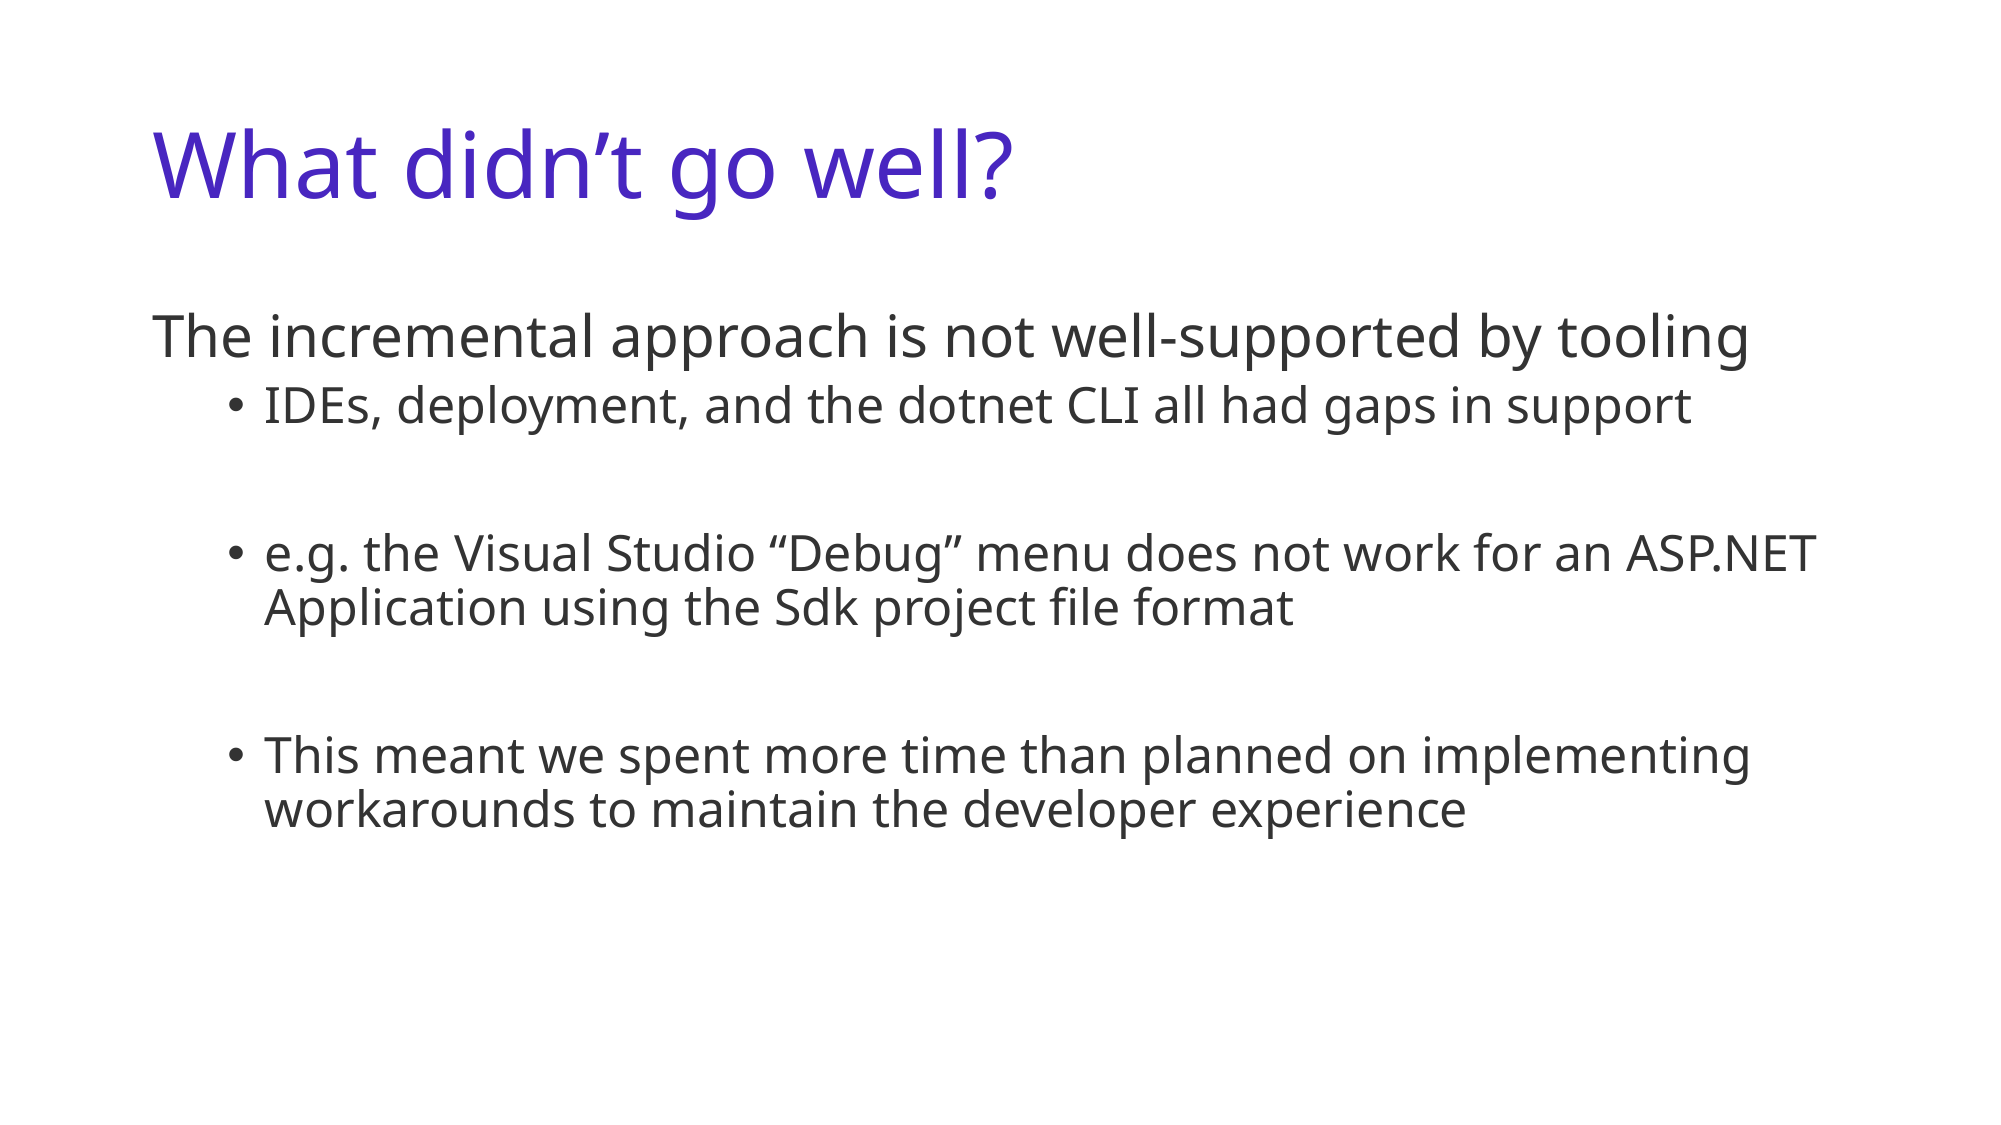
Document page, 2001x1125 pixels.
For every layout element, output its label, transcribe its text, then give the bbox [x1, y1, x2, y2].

list The incremental approach is not well-supported by tooling IDEs, deployment, and the dotnet CLI all had gaps in support e.g. the Visual Studio “Debug” menu does not work for an ASP.NET Application using the Sdk project file format This meant we spent more time than planned on implementing workarounds to maintain the developer experience [137, 299, 1863, 1014]
title What didn’t go well? [137, 59, 1863, 278]
